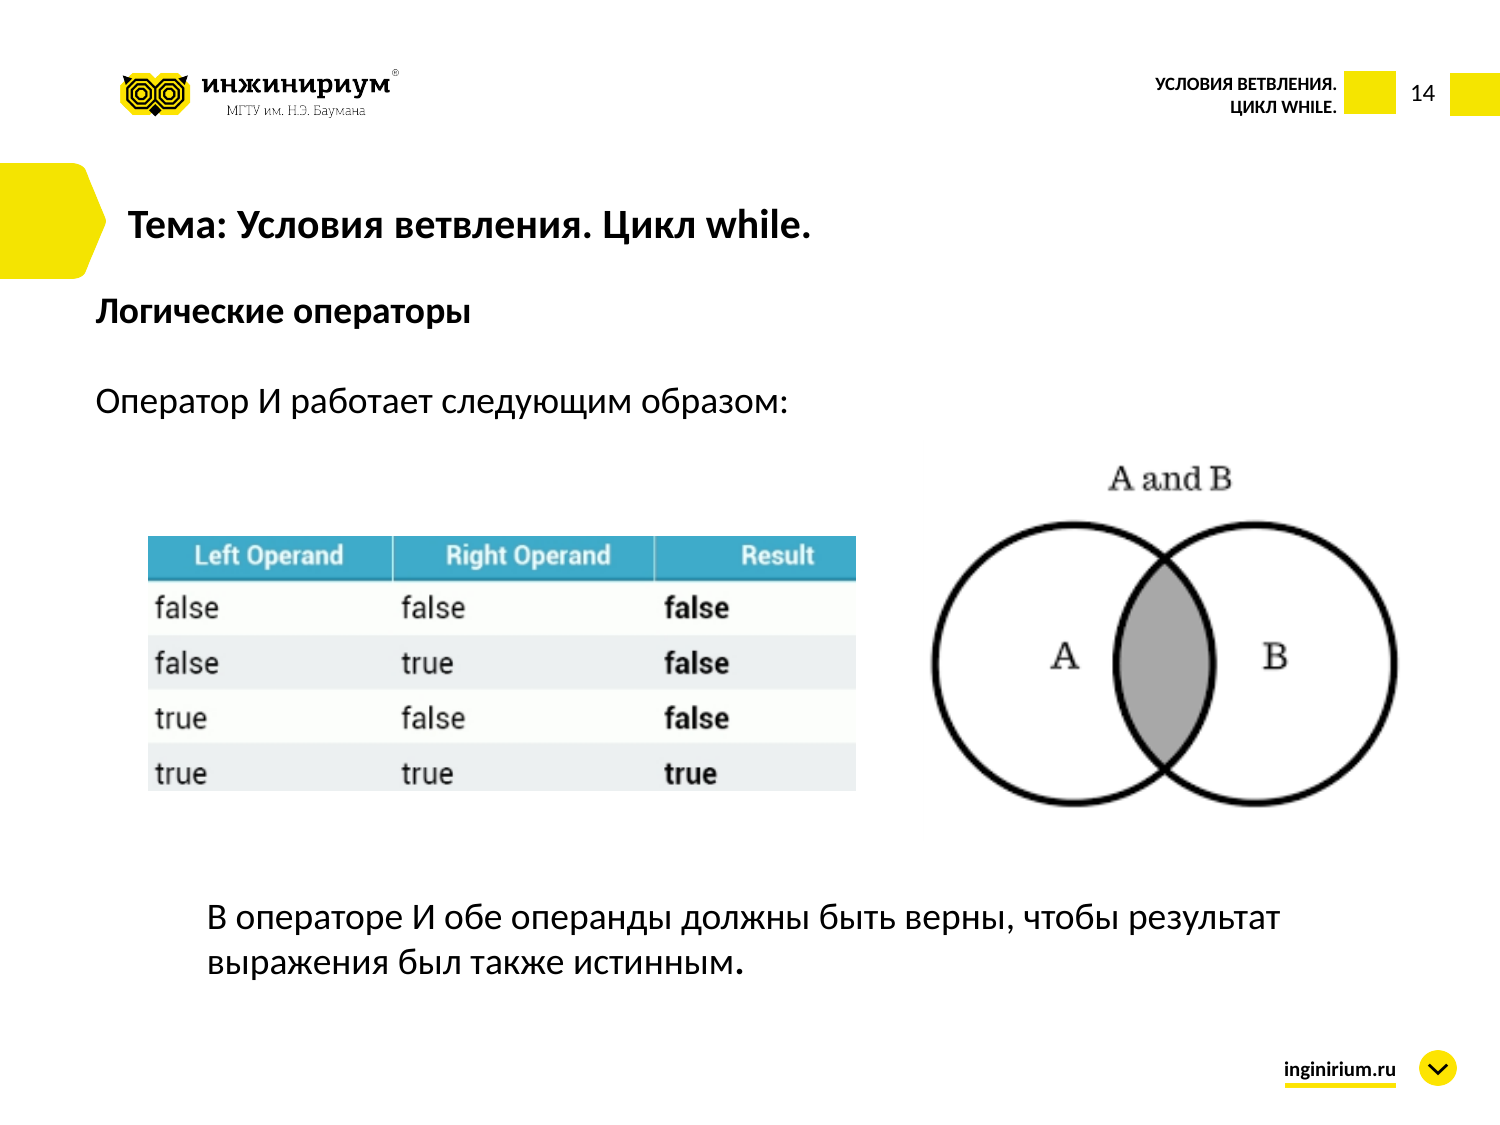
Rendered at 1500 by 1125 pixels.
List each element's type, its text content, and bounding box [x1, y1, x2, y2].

text_box inginirium.ru [1263, 1047, 1412, 1088]
picture [922, 440, 1429, 841]
picture [120, 68, 399, 119]
picture [1449, 73, 1500, 116]
text_box УСЛОВИЯ ВЕТВЛЕНИЯ. ЦИКЛ WHILE. [725, 64, 1353, 125]
picture [1284, 1083, 1396, 1088]
text_box В операторе И обе операнды должны быть верны, чтобы результат выражения был также истинным. [192, 884, 1371, 1003]
picture [0, 163, 106, 279]
picture [1419, 1049, 1457, 1086]
picture [148, 535, 856, 792]
picture [1344, 71, 1396, 115]
text_box Логические операторы Оператор И работает следующим образом: [80, 278, 1353, 487]
text_box 14 [1395, 68, 1457, 118]
text_box Тема: Условия ветвления. Цикл while. [113, 189, 1353, 255]
